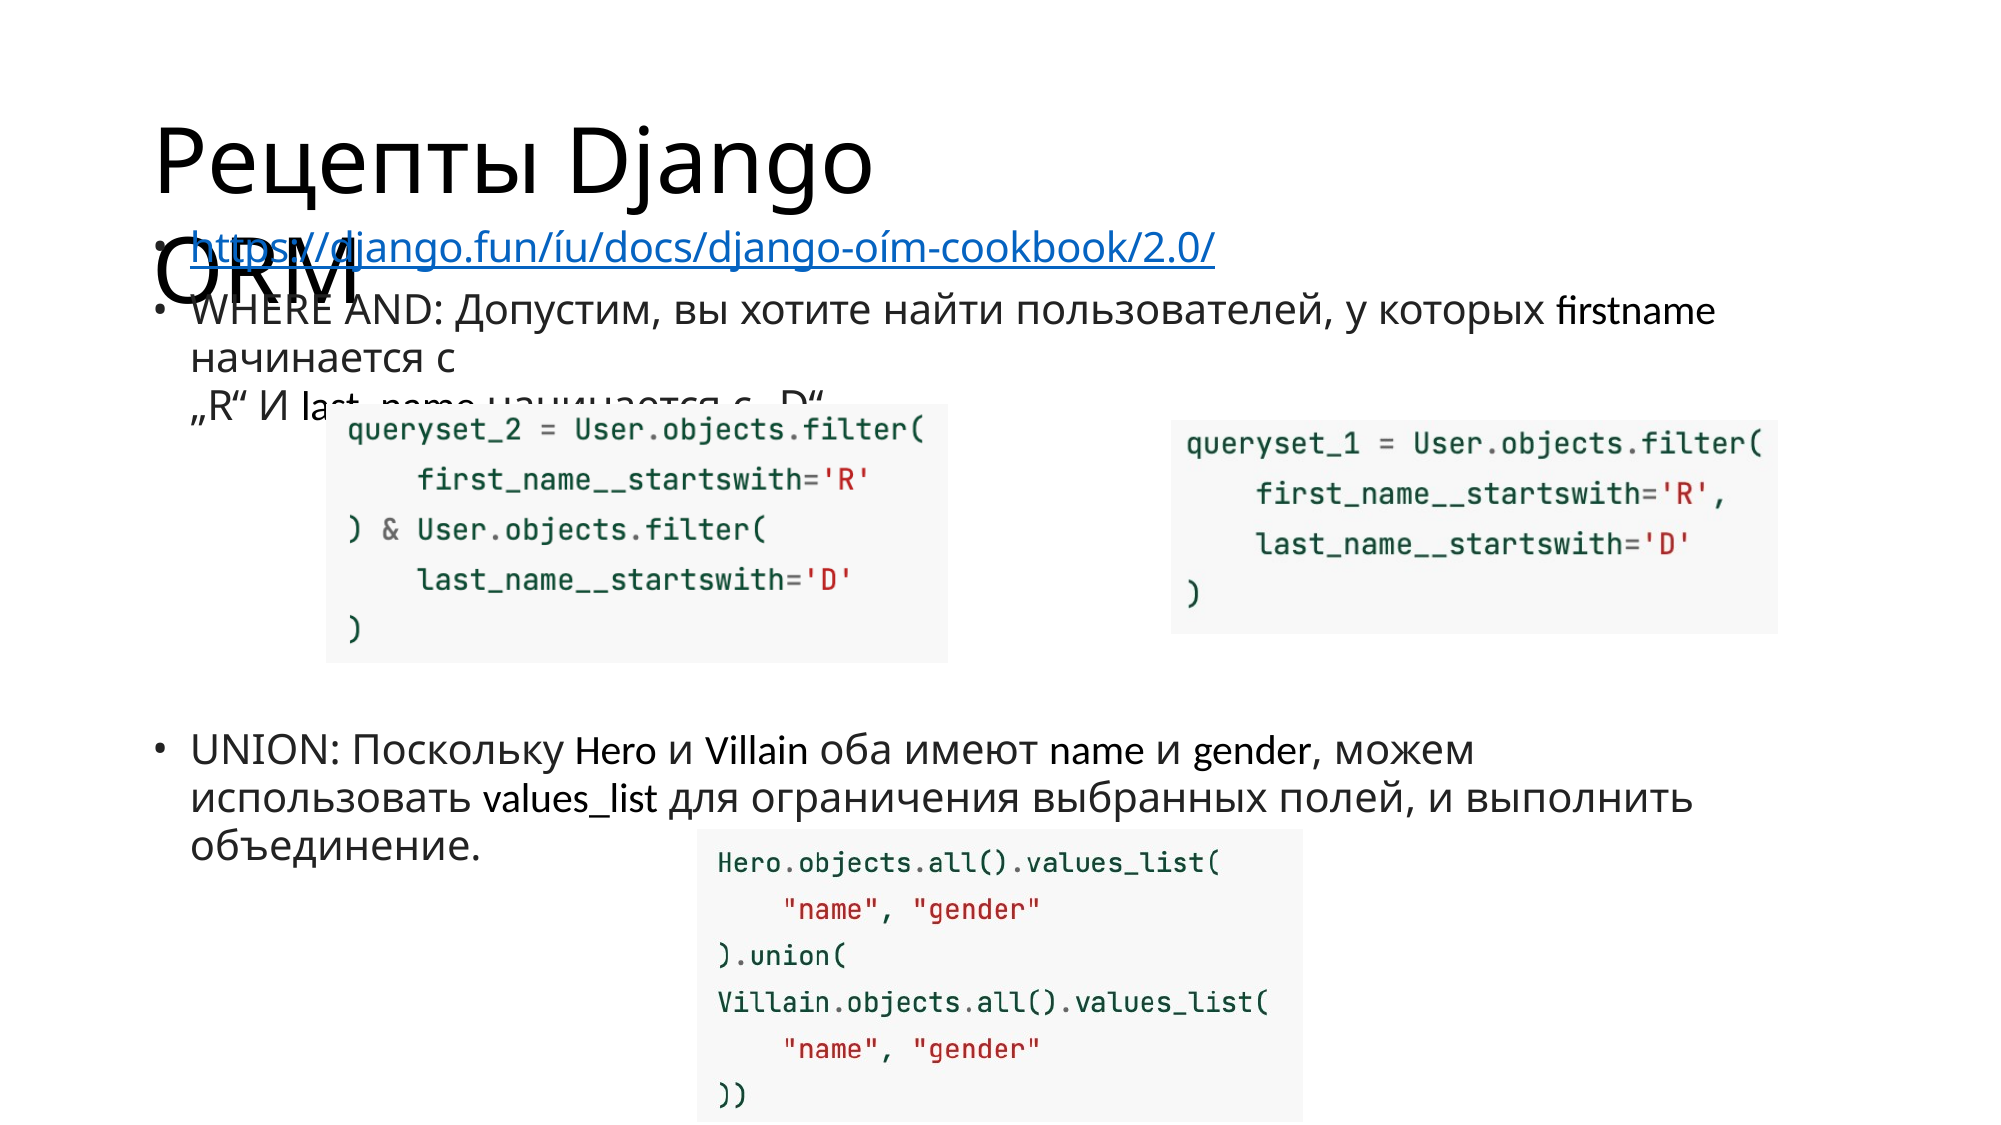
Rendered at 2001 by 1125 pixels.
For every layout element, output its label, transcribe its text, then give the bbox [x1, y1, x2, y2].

picture [326, 403, 949, 663]
picture [1170, 420, 1778, 634]
picture [696, 829, 1304, 1122]
title Рецепты Django ORM [150, 100, 968, 204]
text_box UNION: Поскольку Hero и Villain оба имеют name и gender, можем использовать values_list для ограничения выбранных полей, и выполнить объединение. [150, 722, 1914, 869]
text_box https://django.fun/íu/docs/django-oím-cookbook/2.0/ WHERE AND: Допустим, вы хотите найти пользователей, у которых ﬁrstname начинается с „R“ И last_name начинается с „D“. [150, 204, 1941, 429]
